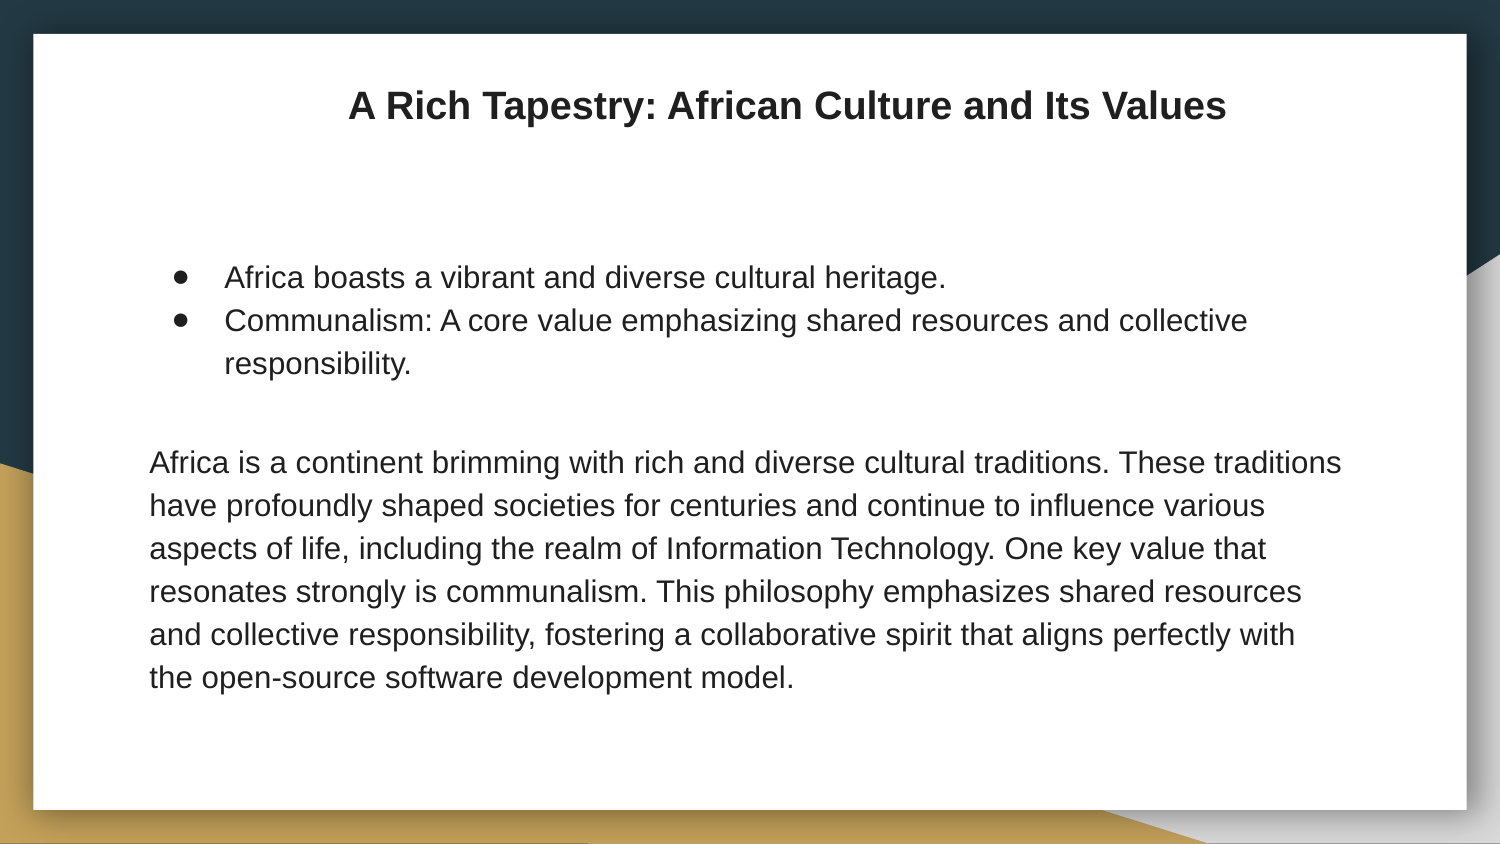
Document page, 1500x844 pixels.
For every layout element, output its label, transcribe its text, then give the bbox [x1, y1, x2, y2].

list Africa boasts a vibrant and diverse cultural heritage. Communalism: A core value emphasizing shared resources and collective responsibility. Africa is a continent brimming with rich and diverse cultural traditions. These traditions have profoundly shaped societies for centuries and continue to influence various aspects of life, including the realm of Information Technology. One key value that resonates strongly is communalism. This philosophy emphasizes shared resources and collective responsibility, fostering a collaborative spirit that aligns perfectly with the open-source software development model. [134, 236, 1366, 756]
title A Rich Tapestry: African Culture and Its Values [156, 68, 1389, 226]
